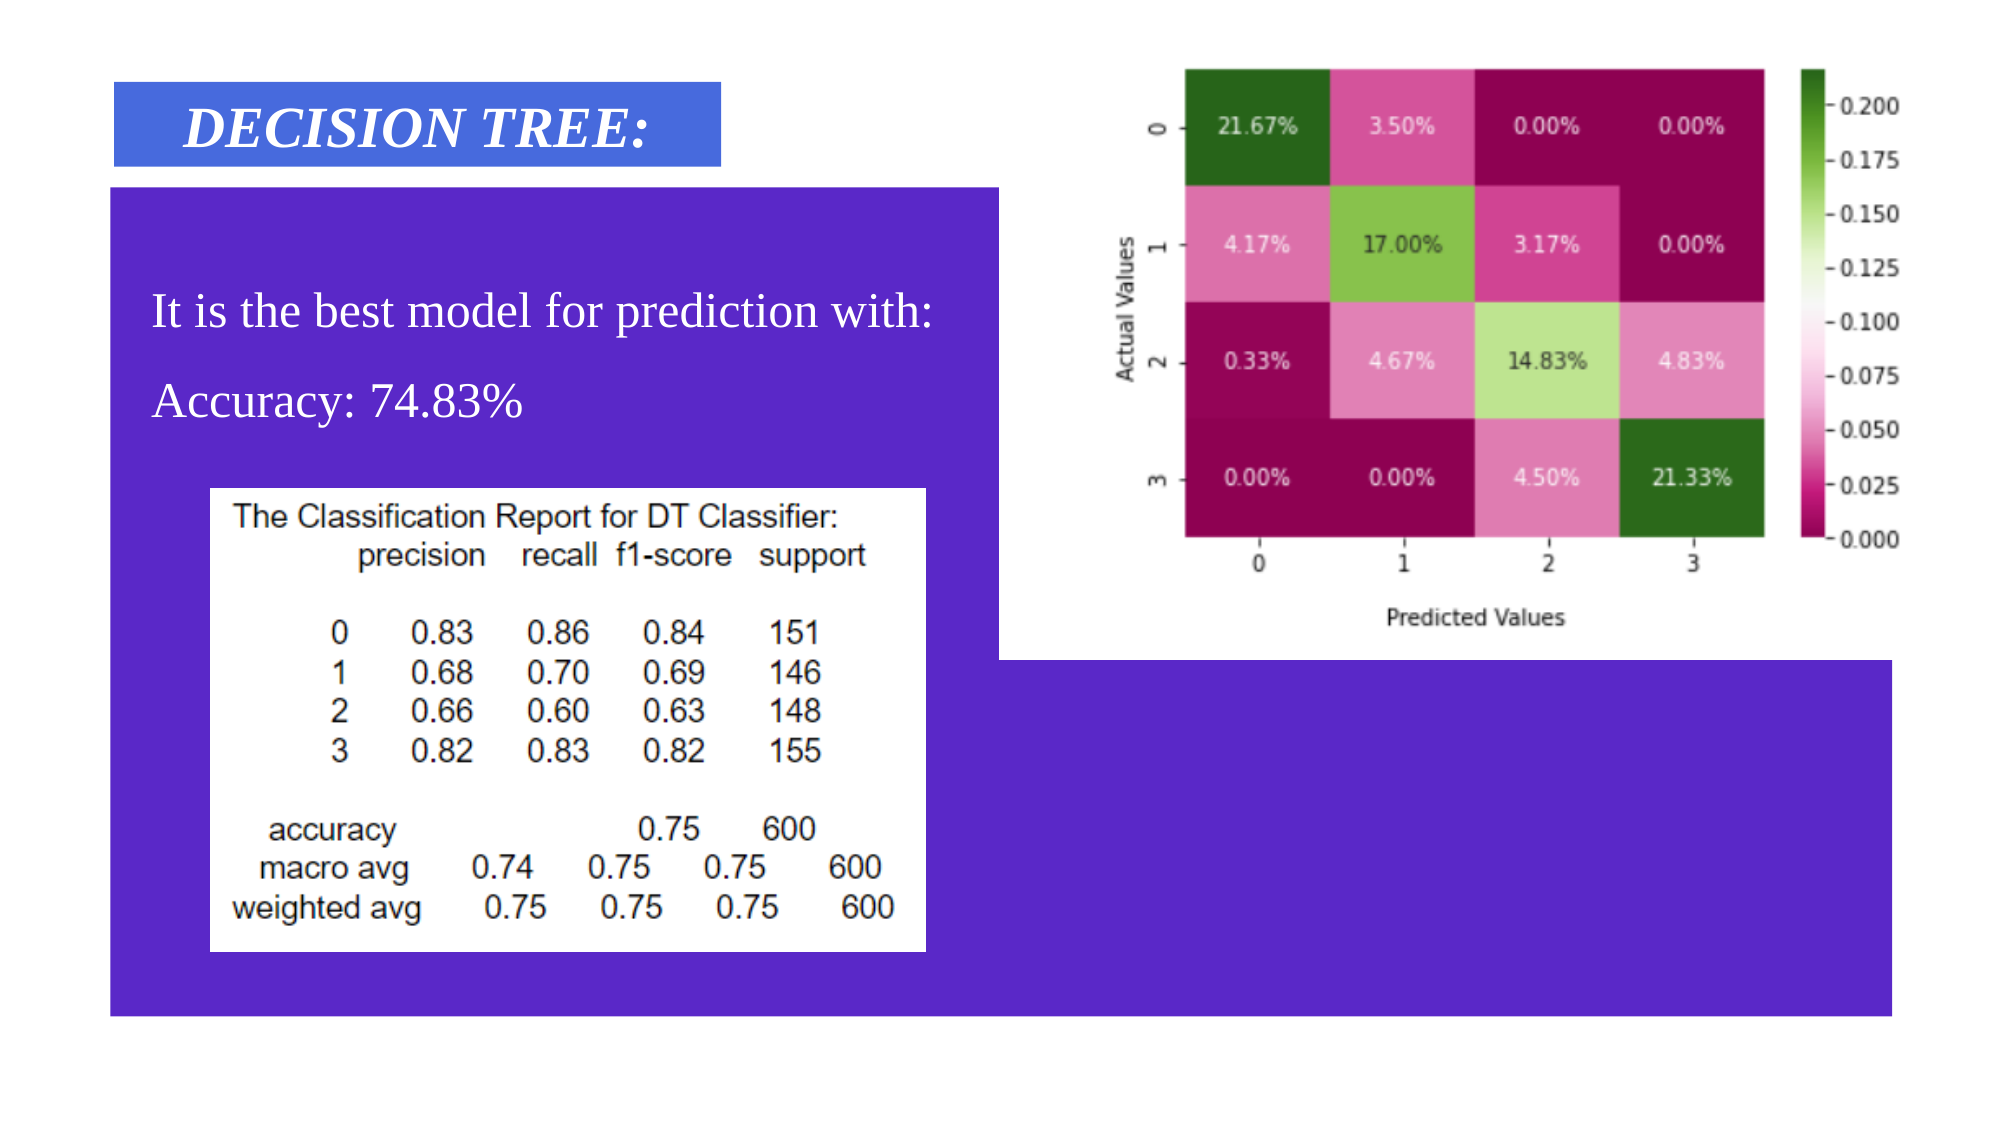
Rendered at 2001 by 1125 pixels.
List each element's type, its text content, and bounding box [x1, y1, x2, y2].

text_box DECISION TREE: [114, 81, 722, 167]
picture [999, 40, 1947, 660]
picture [210, 488, 926, 952]
text_box It is the best model for prediction with: Accuracy: 74.83% [136, 240, 999, 436]
